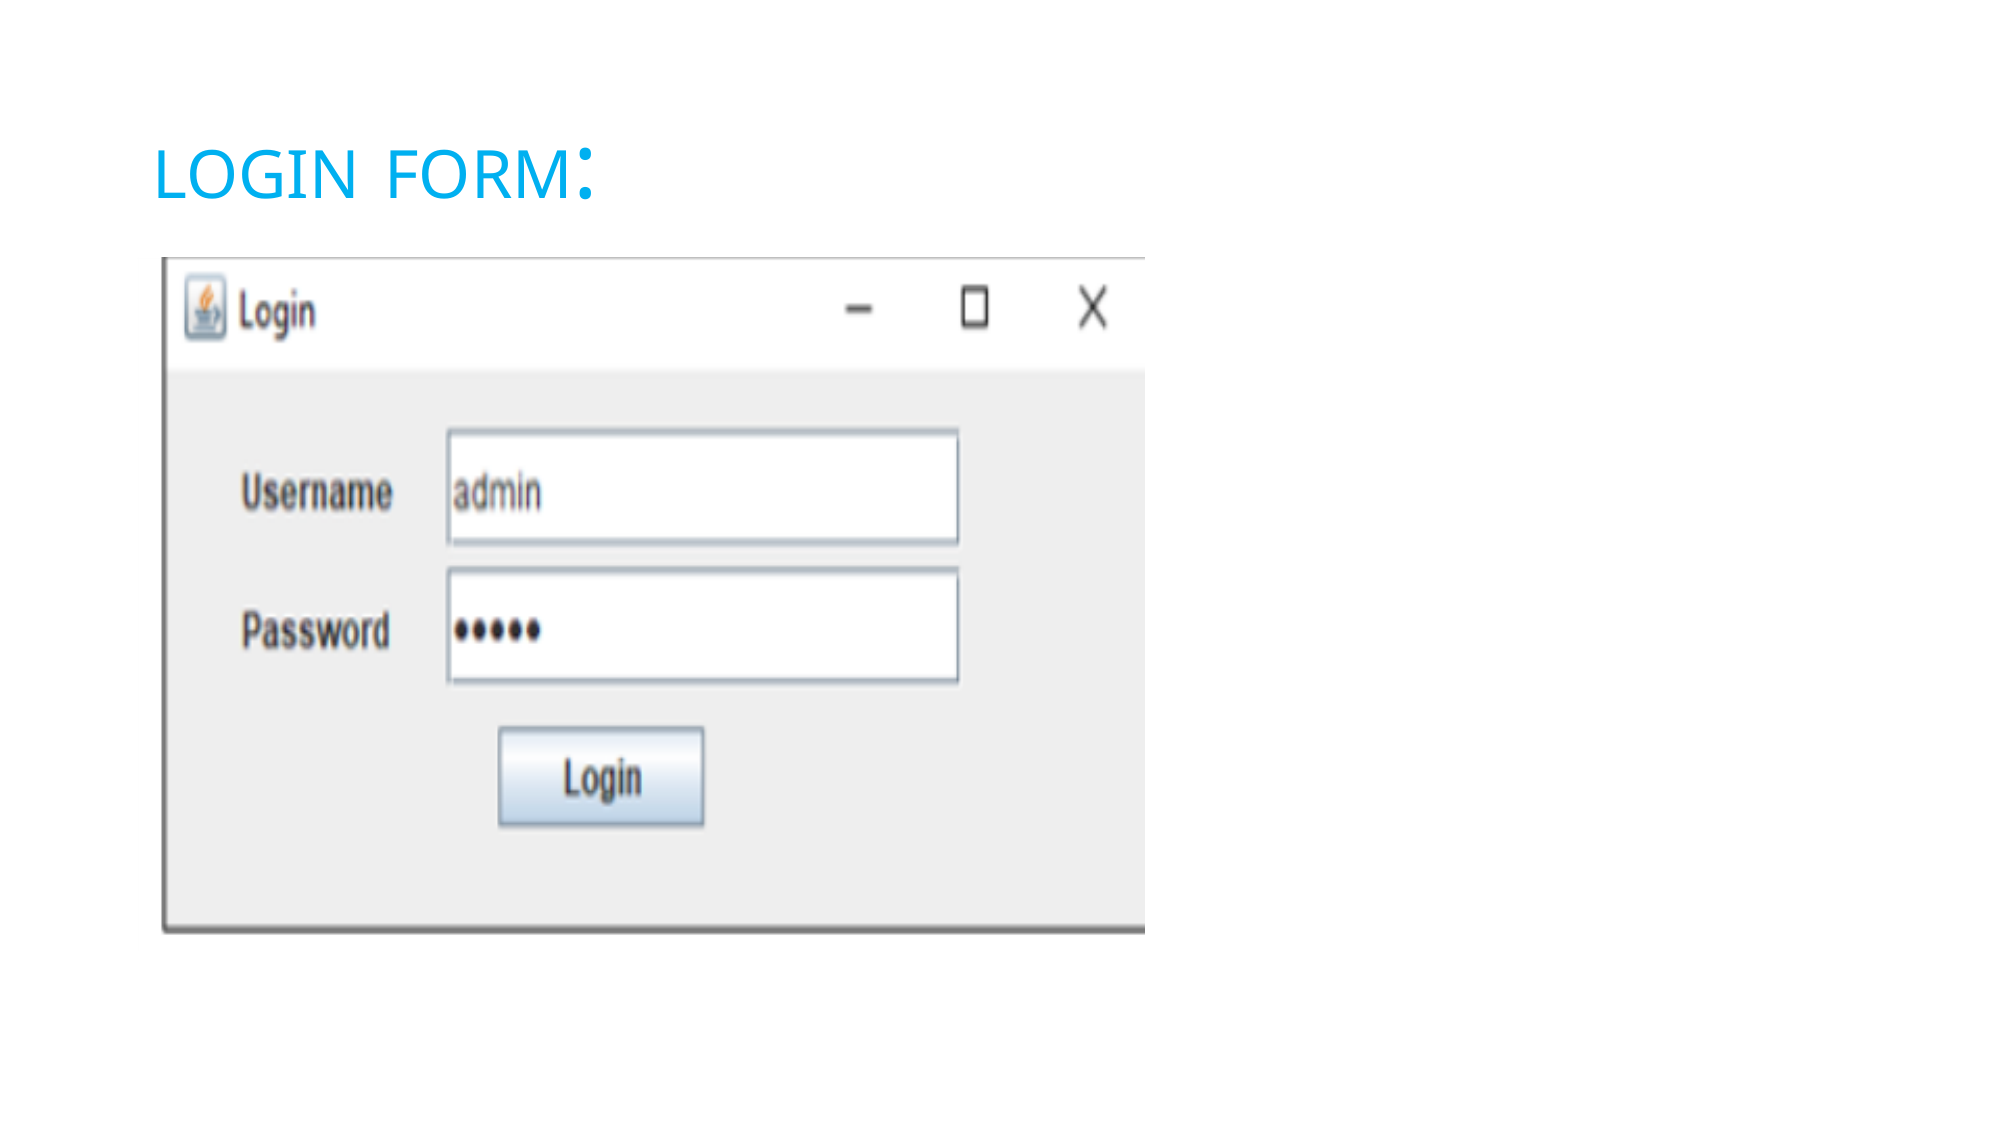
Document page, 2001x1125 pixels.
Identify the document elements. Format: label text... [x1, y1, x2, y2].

title LOGIN FORM: [137, 59, 1863, 278]
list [137, 257, 1145, 951]
